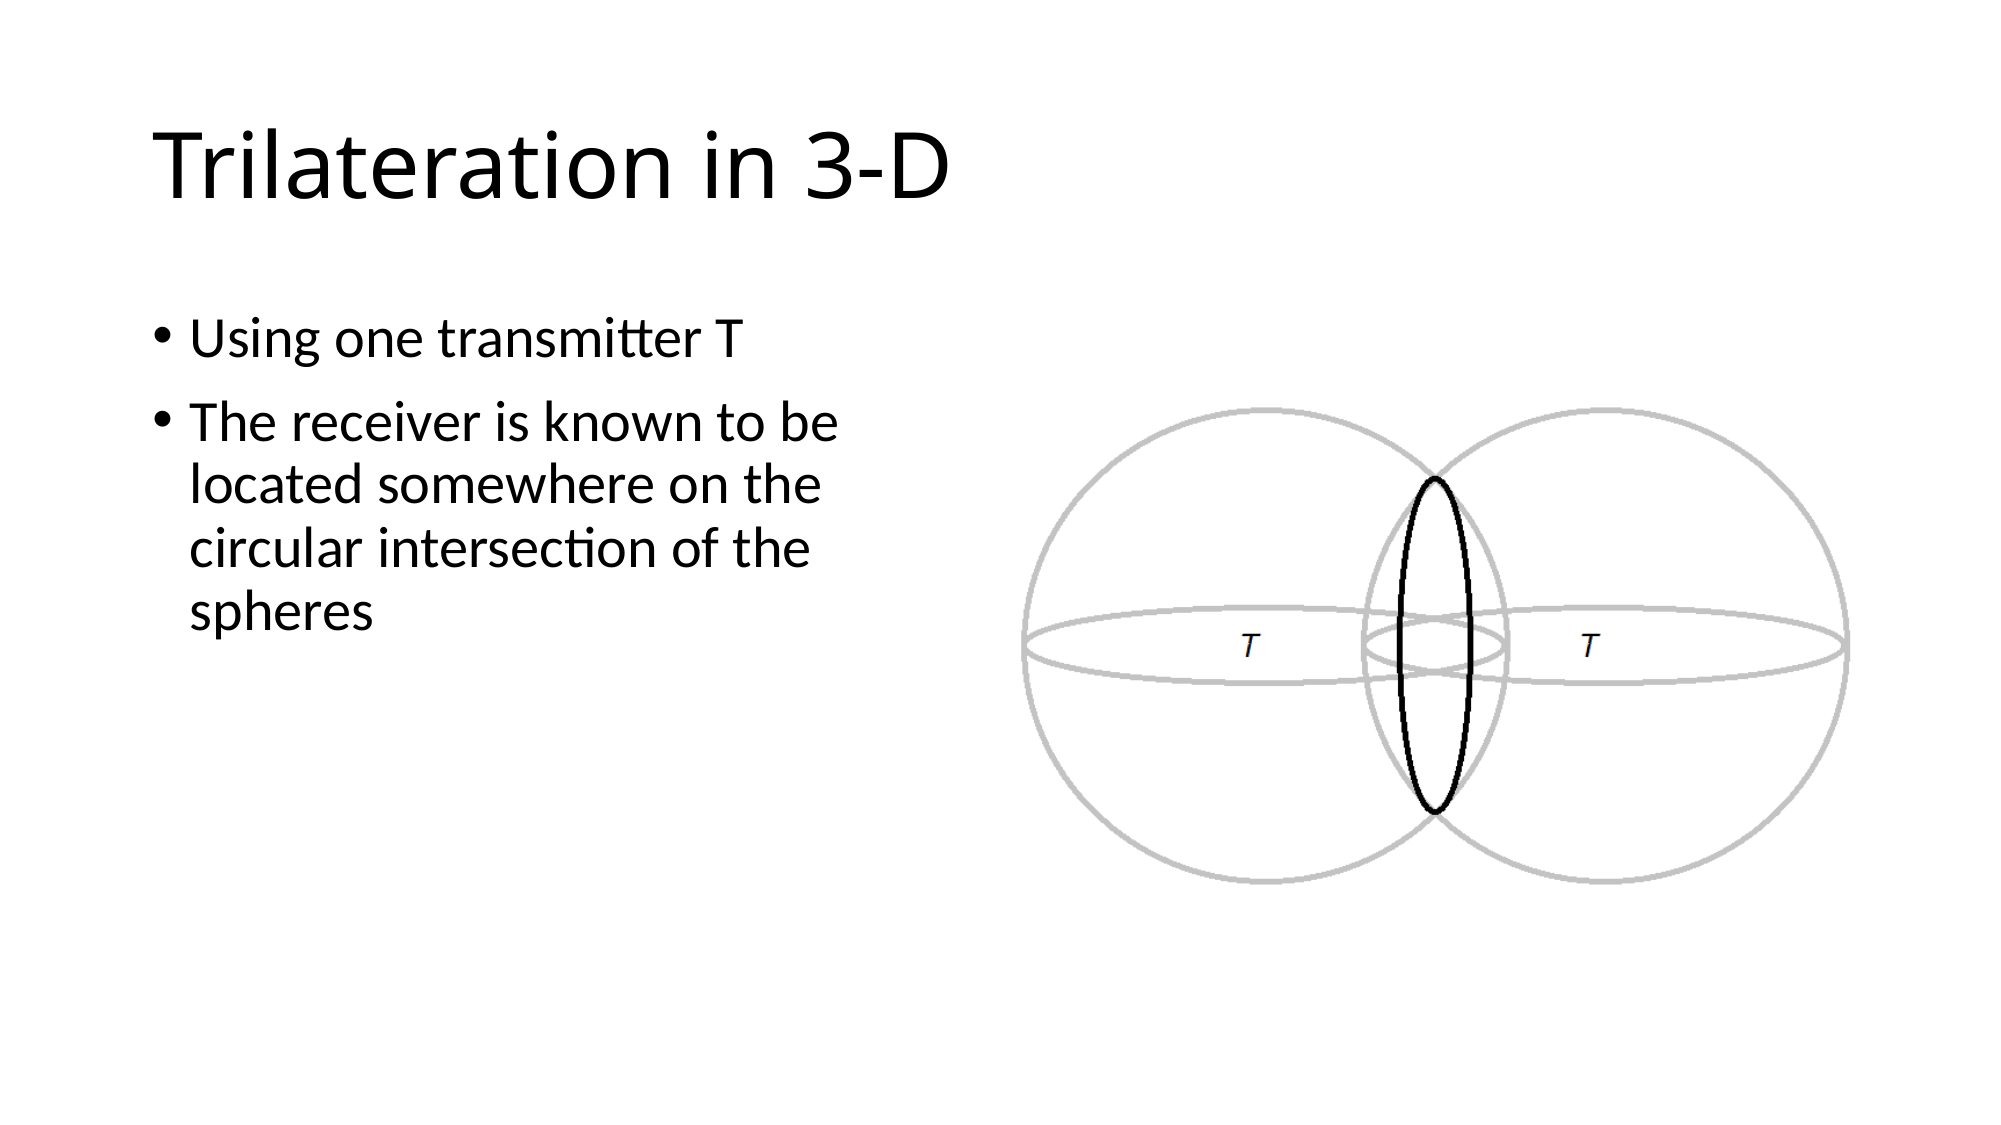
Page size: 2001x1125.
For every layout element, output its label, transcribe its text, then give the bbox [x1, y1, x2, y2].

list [1012, 404, 1863, 909]
list Using one transmitter T The receiver is known to be located somewhere on the circular intersection of the spheres [137, 299, 988, 1014]
title Trilateration in 3-D [137, 59, 1863, 278]
